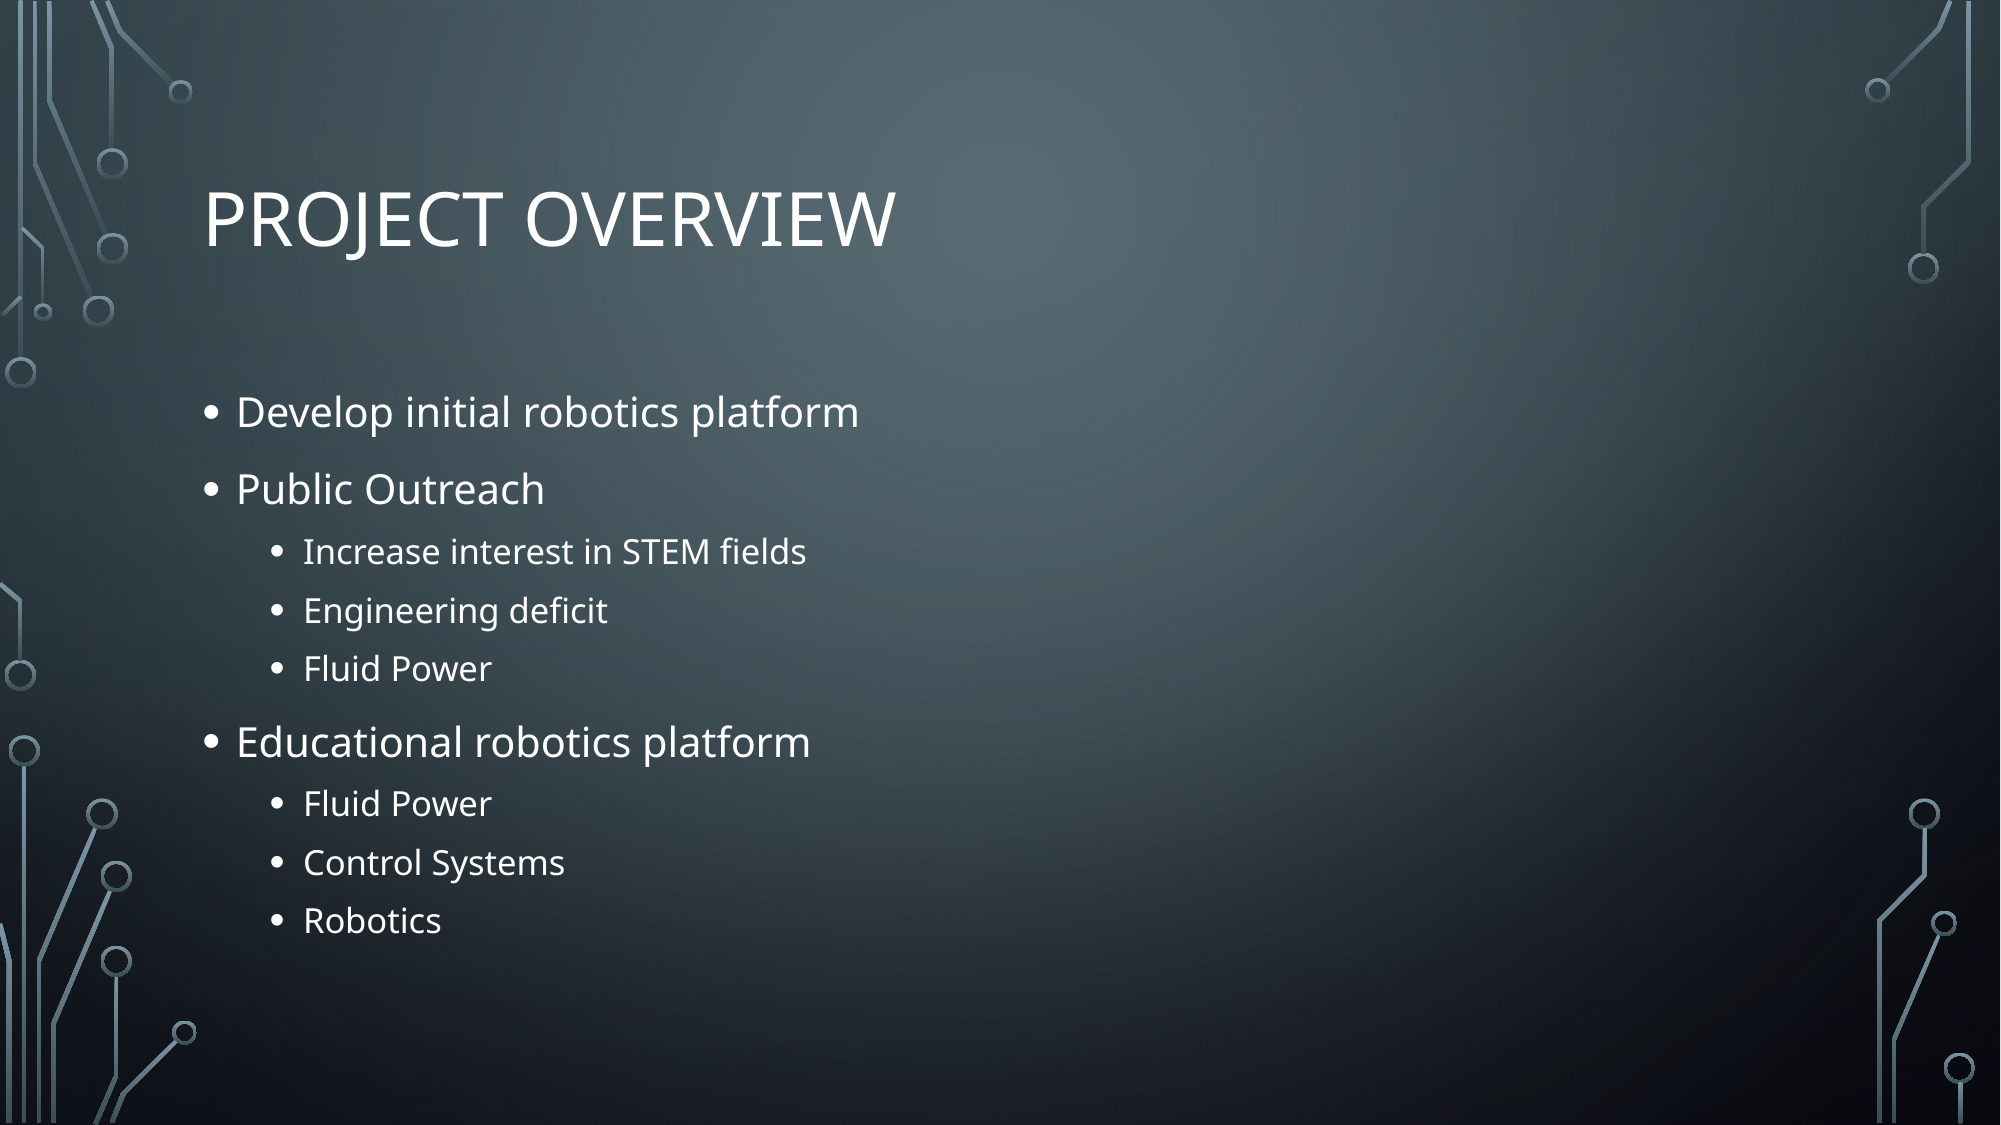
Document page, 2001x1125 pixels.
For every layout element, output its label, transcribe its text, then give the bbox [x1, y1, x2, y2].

title Project Overview [187, 101, 1813, 344]
list Develop initial robotics platform Public Outreach Increase interest in STEM fields Engineering deficit Fluid Power Educational robotics platform Fluid Power Control Systems Robotics [187, 369, 1813, 950]
